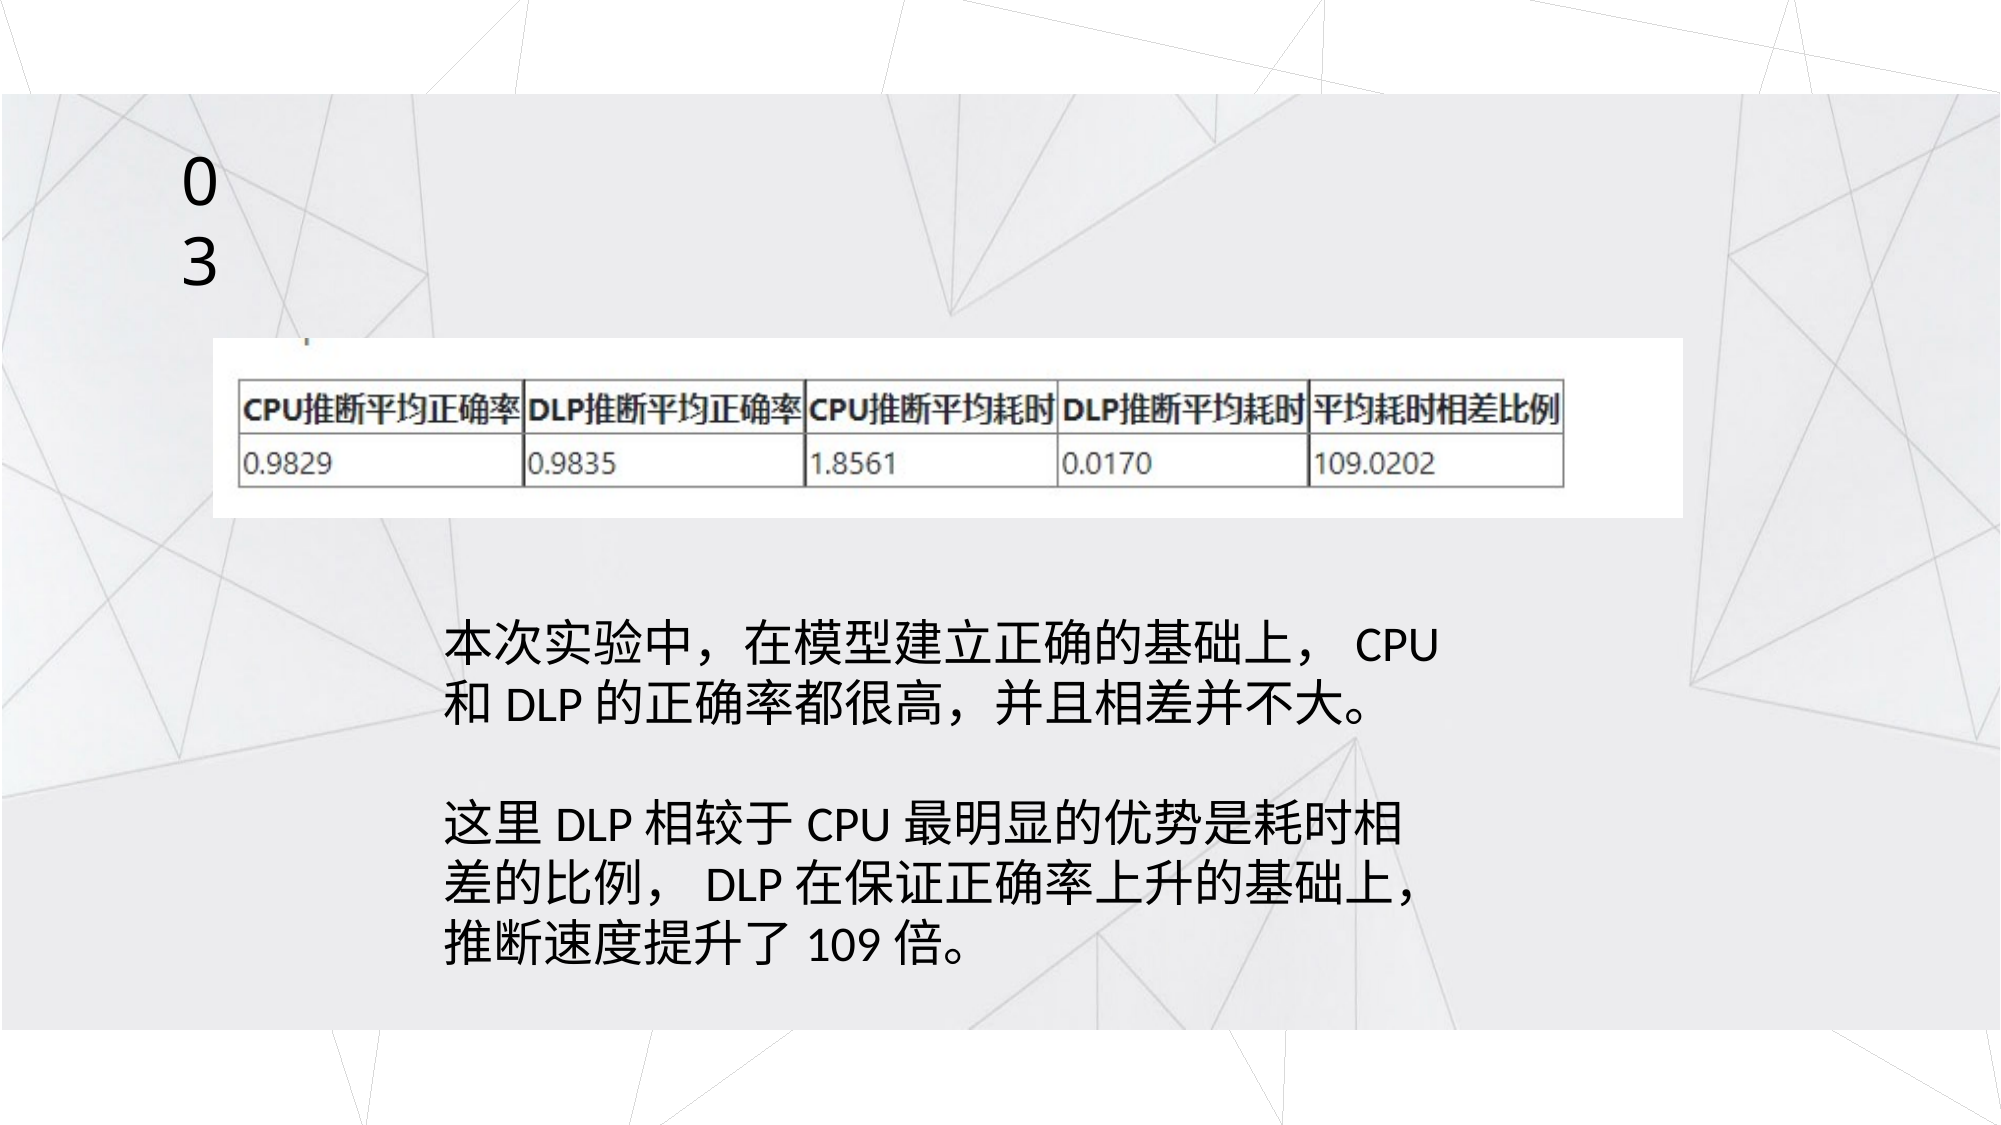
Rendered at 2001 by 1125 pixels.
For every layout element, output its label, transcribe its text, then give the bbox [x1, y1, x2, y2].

text_box 本次实验中，在模型建立正确的基础上，CPU和DLP的正确率都很高，并且相差并不大。 这里DLP相较于CPU最明显的优势是耗时相差的比例，DLP在保证正确率上升的基础上，推断速度提升了109倍。 [428, 603, 1468, 979]
picture [2, 94, 2001, 1030]
text_box 03 [181, 138, 256, 299]
